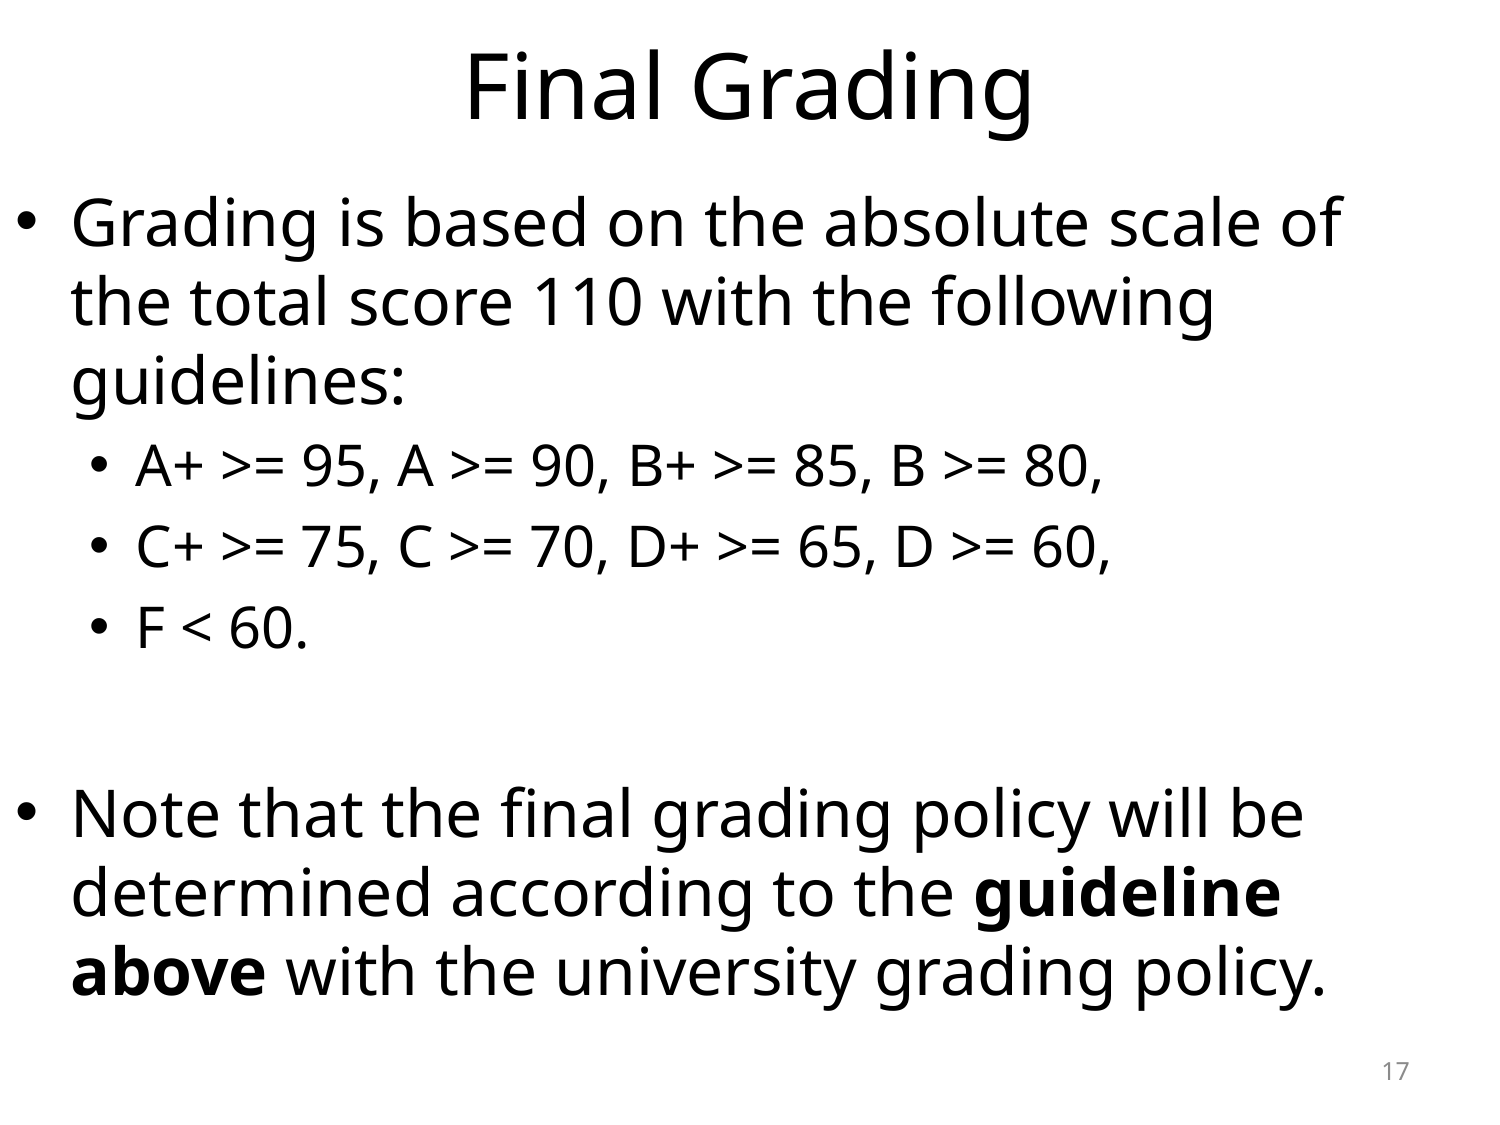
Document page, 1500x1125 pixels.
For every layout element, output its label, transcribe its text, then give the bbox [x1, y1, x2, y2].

title Final Grading [75, 19, 1425, 147]
list Grading is based on the absolute scale of the total score 110 with the following guidelines: A+ >= 95, A >= 90, B+ >= 85, B >= 80, C+ >= 75, C >= 70, D+ >= 65, D >= 60, F < 60. Note that the final grading policy will be determined according to the guideline above with the university grading policy. [0, 172, 1455, 1024]
slide_number 17 [1074, 1042, 1425, 1103]
